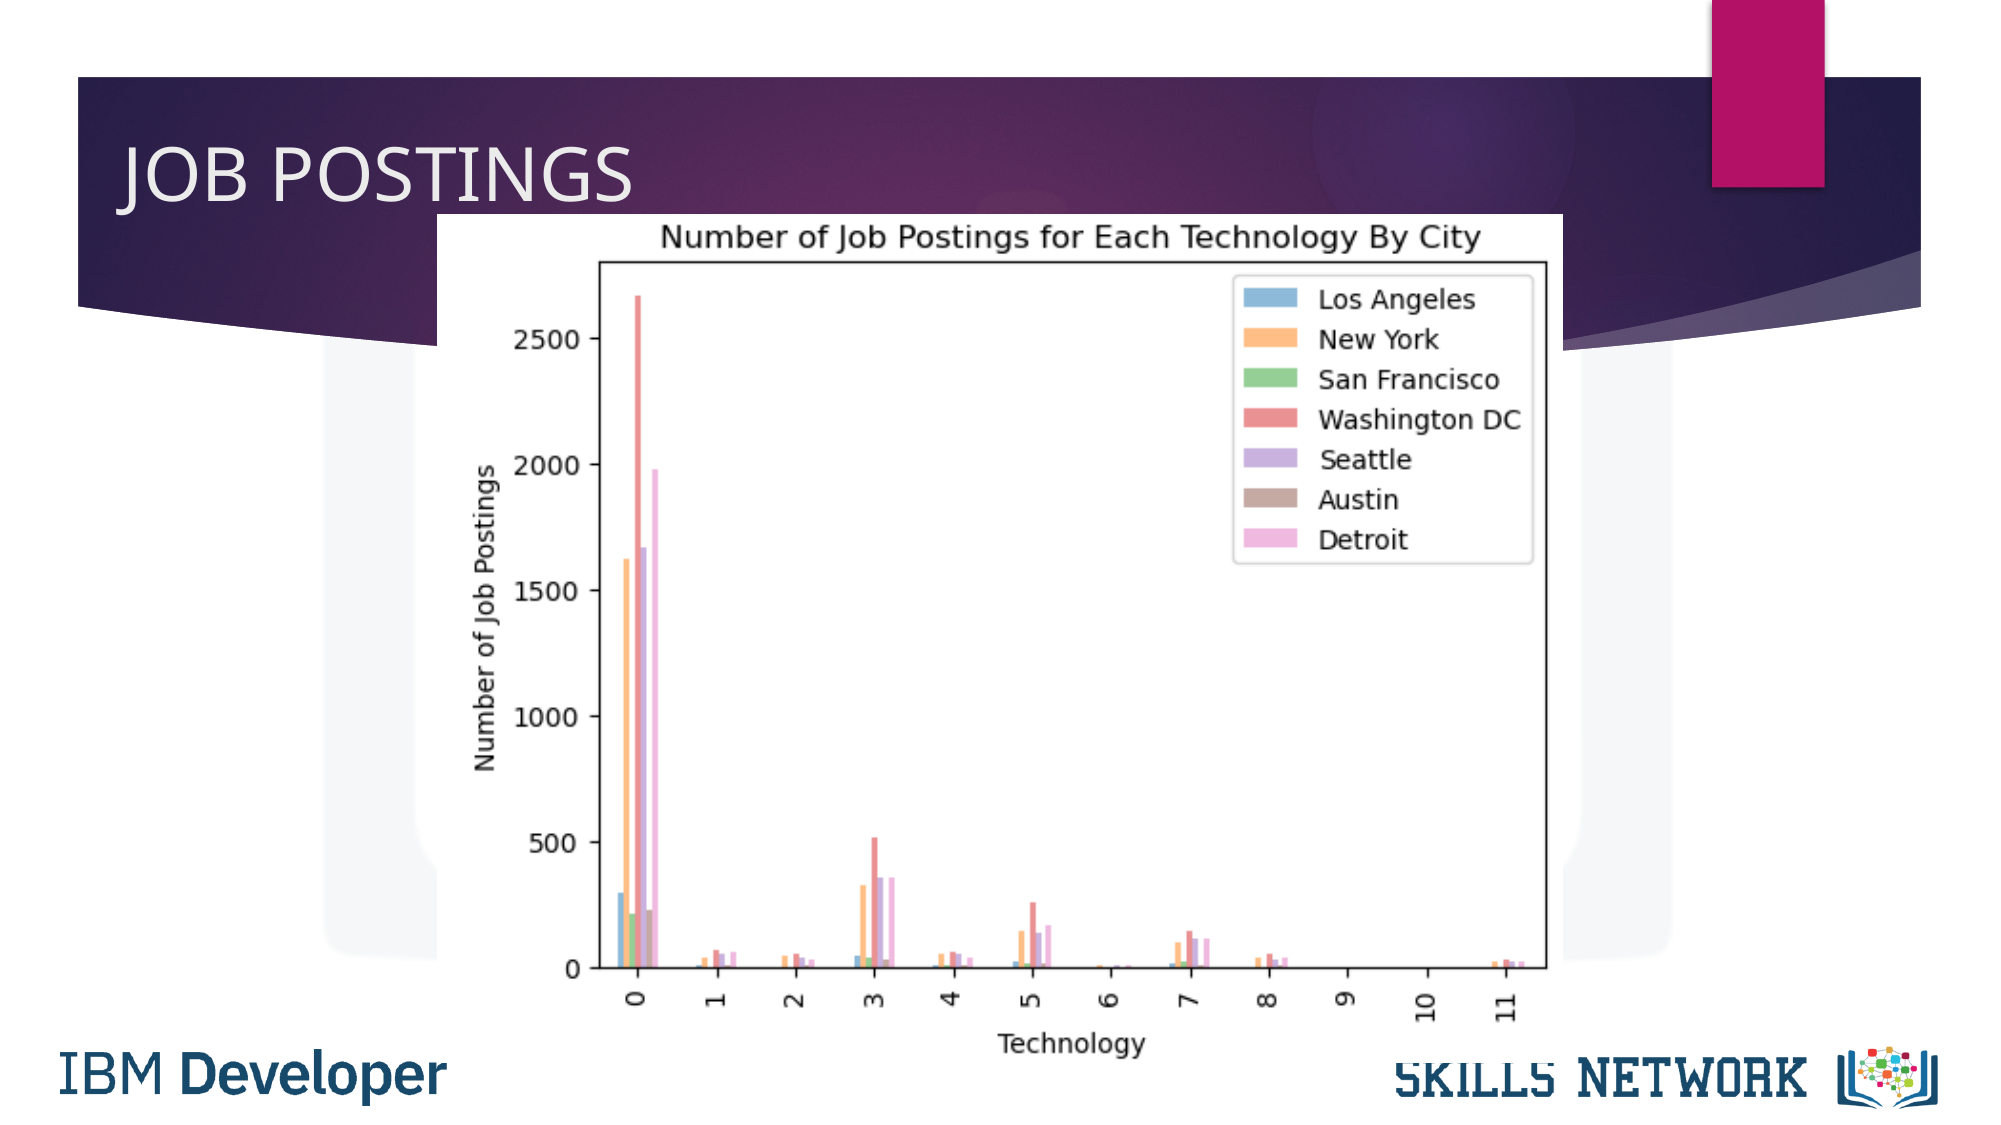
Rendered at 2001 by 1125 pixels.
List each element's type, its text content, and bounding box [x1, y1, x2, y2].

picture [55, 1045, 459, 1108]
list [437, 213, 1563, 1063]
title JOB POSTINGS [88, 62, 1061, 281]
picture [1390, 1045, 1945, 1111]
